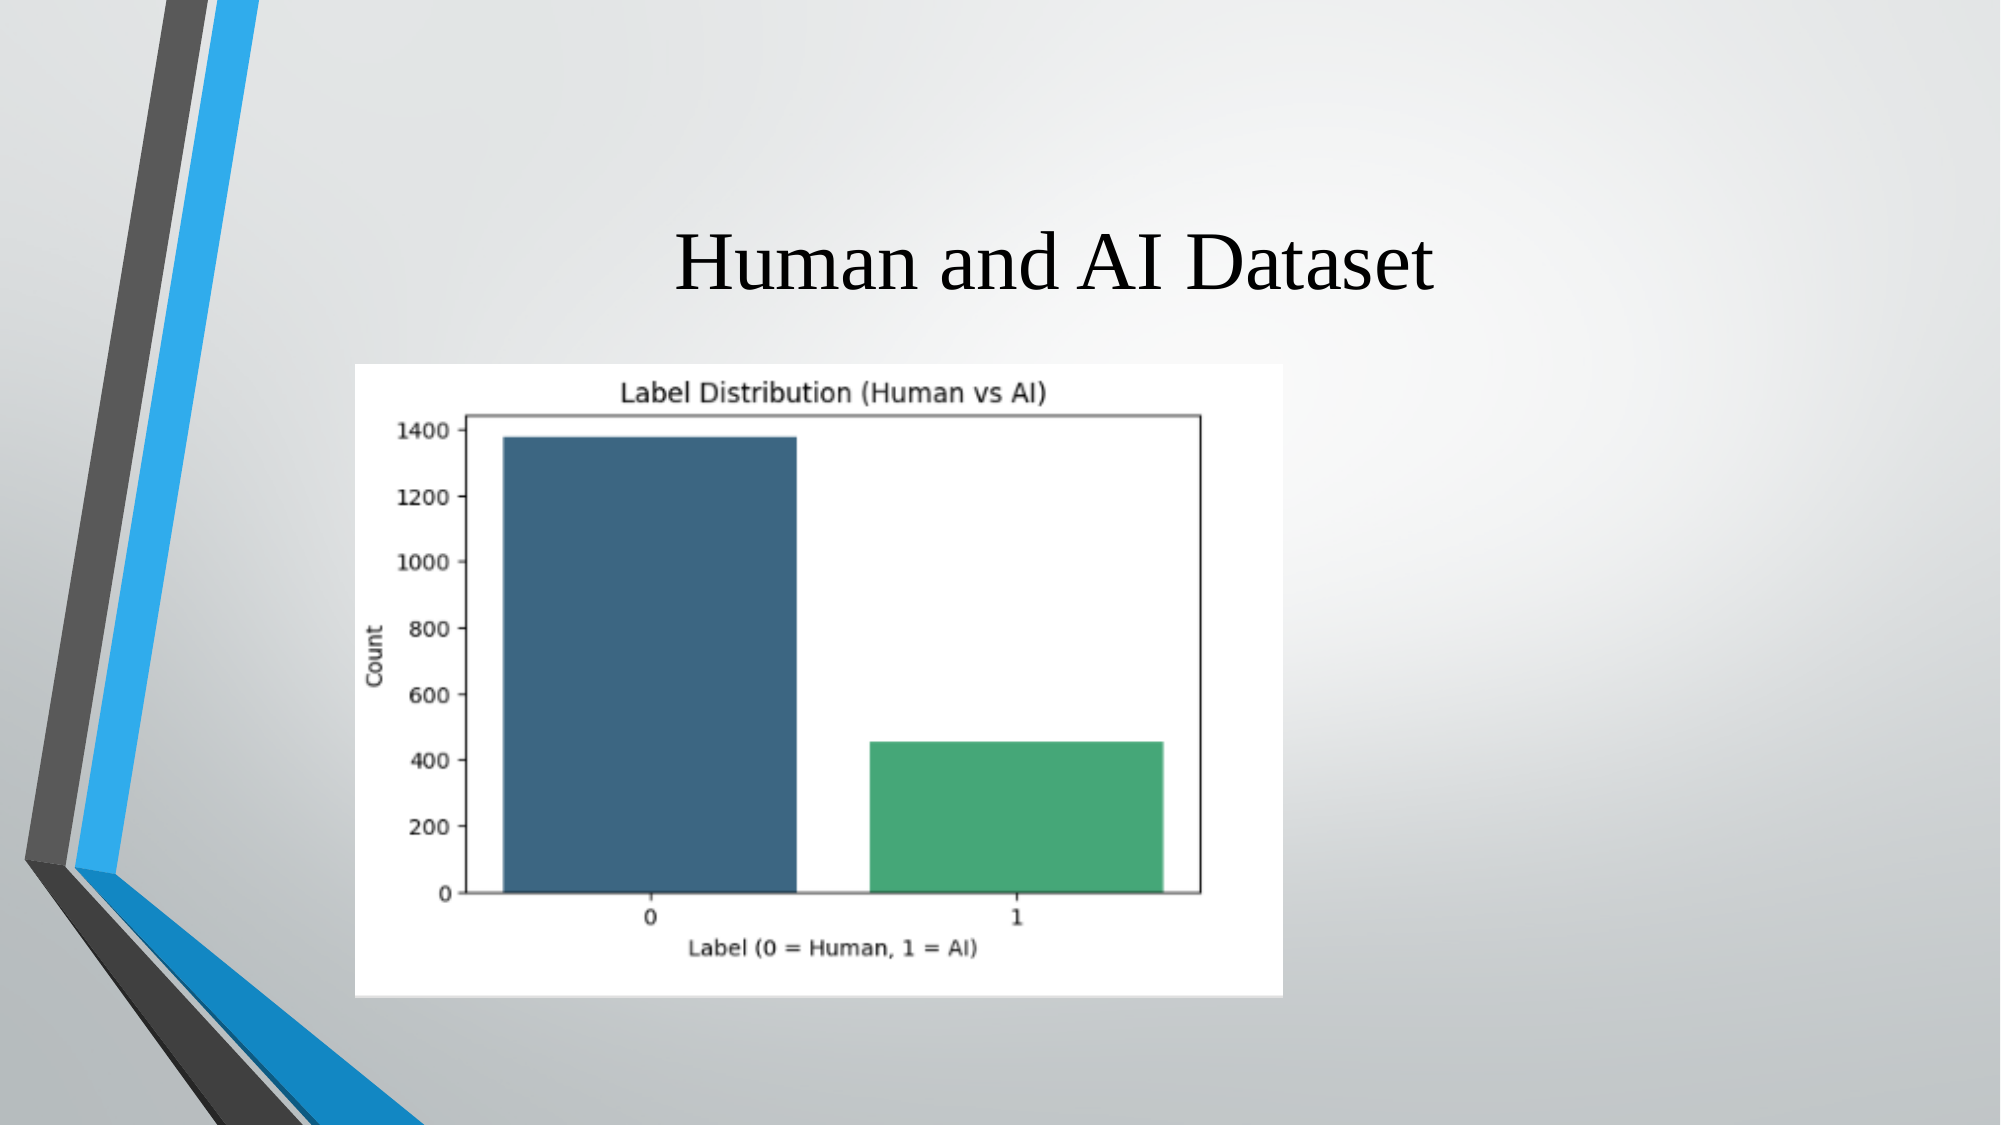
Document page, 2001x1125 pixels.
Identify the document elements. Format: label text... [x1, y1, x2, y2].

picture [354, 364, 1284, 998]
title Human and AI Dataset [243, 112, 1887, 400]
